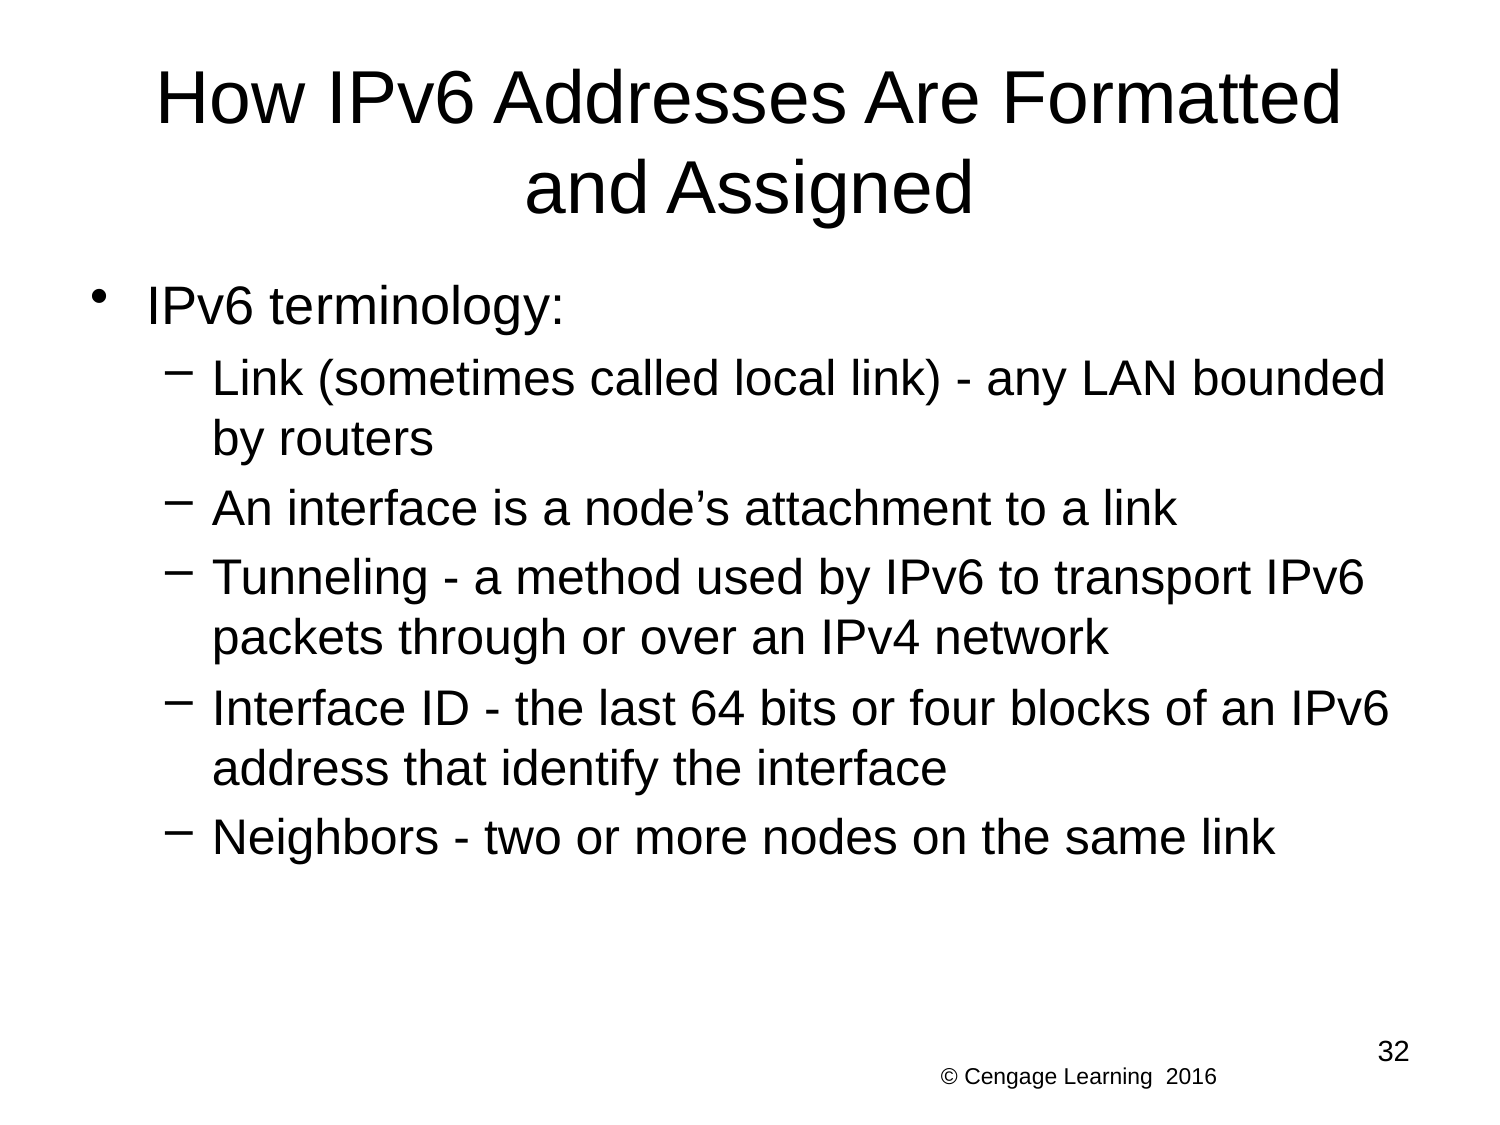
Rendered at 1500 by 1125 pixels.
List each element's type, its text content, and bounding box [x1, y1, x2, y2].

list IPv6 terminology: Link (sometimes called local link) - any LAN bounded by routers An interface is a node’s attachment to a link Tunneling - a method used by IPv6 to transport IPv6 packets through or over an IPv4 network Interface ID - the last 64 bits or four blocks of an IPv6 address that identify the interface Neighbors - two or more nodes on the same link [75, 262, 1425, 1005]
slide_number 32 [1312, 1024, 1426, 1103]
title How IPv6 Addresses Are Formatted and Assigned [75, 45, 1425, 233]
